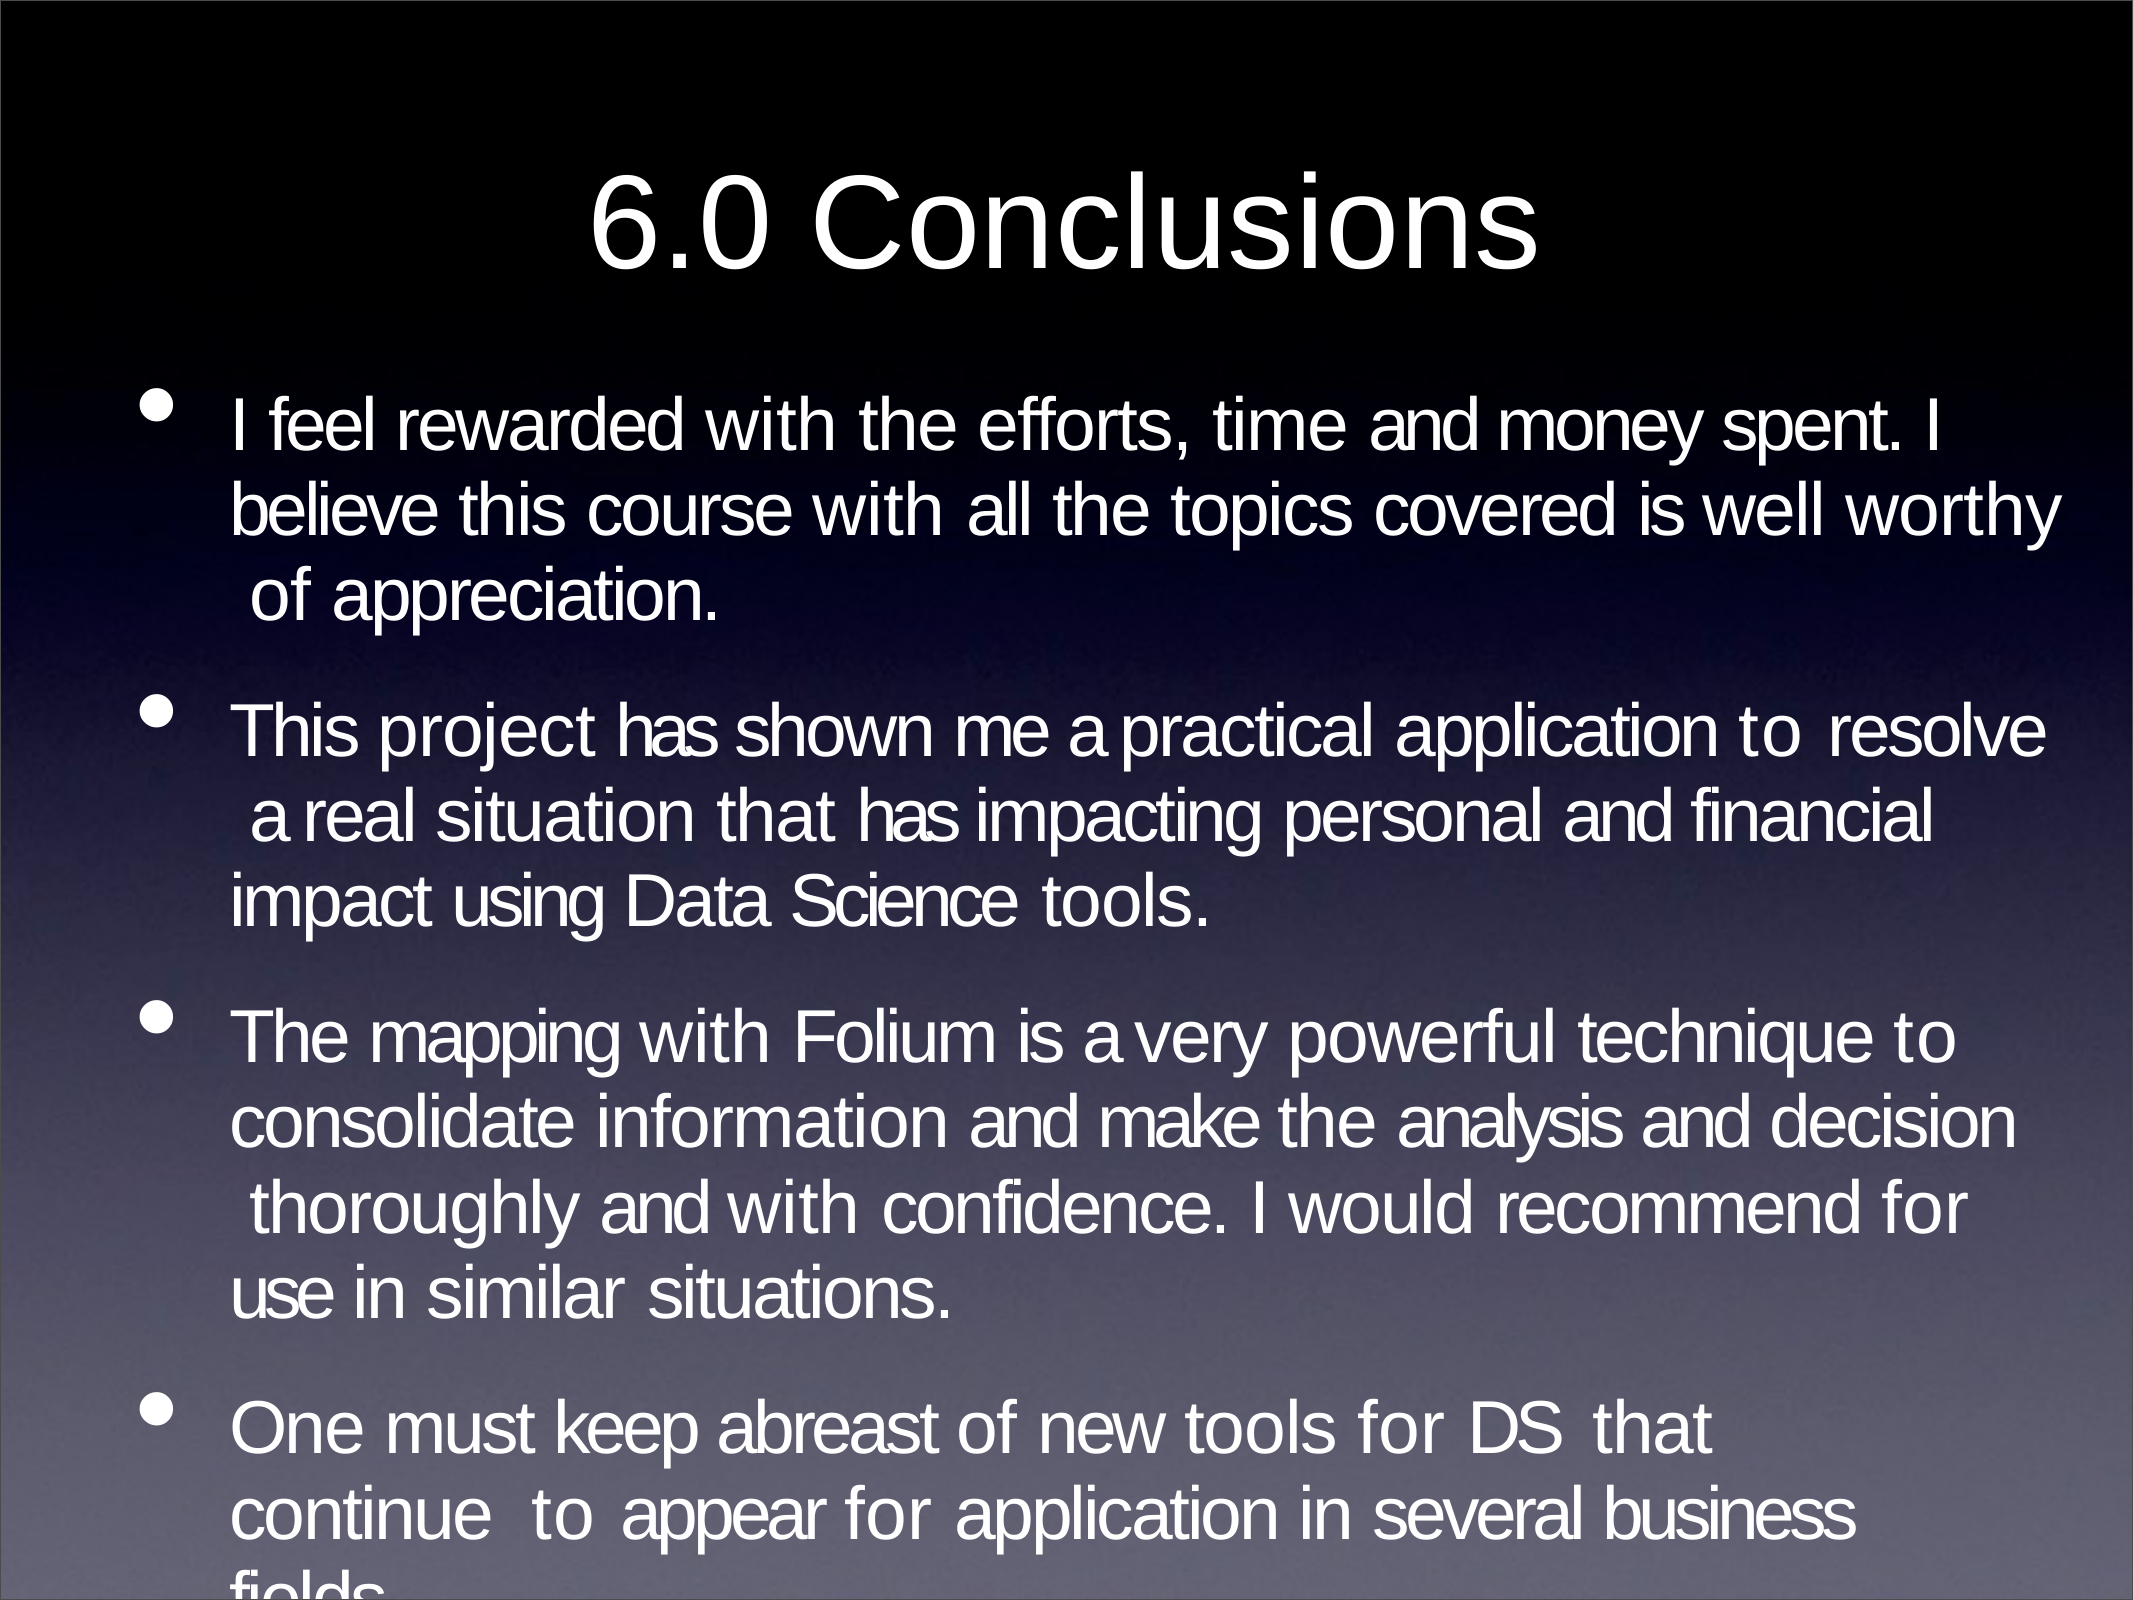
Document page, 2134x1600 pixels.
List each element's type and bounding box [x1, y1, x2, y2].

text_box [0, 0, 2134, 1600]
